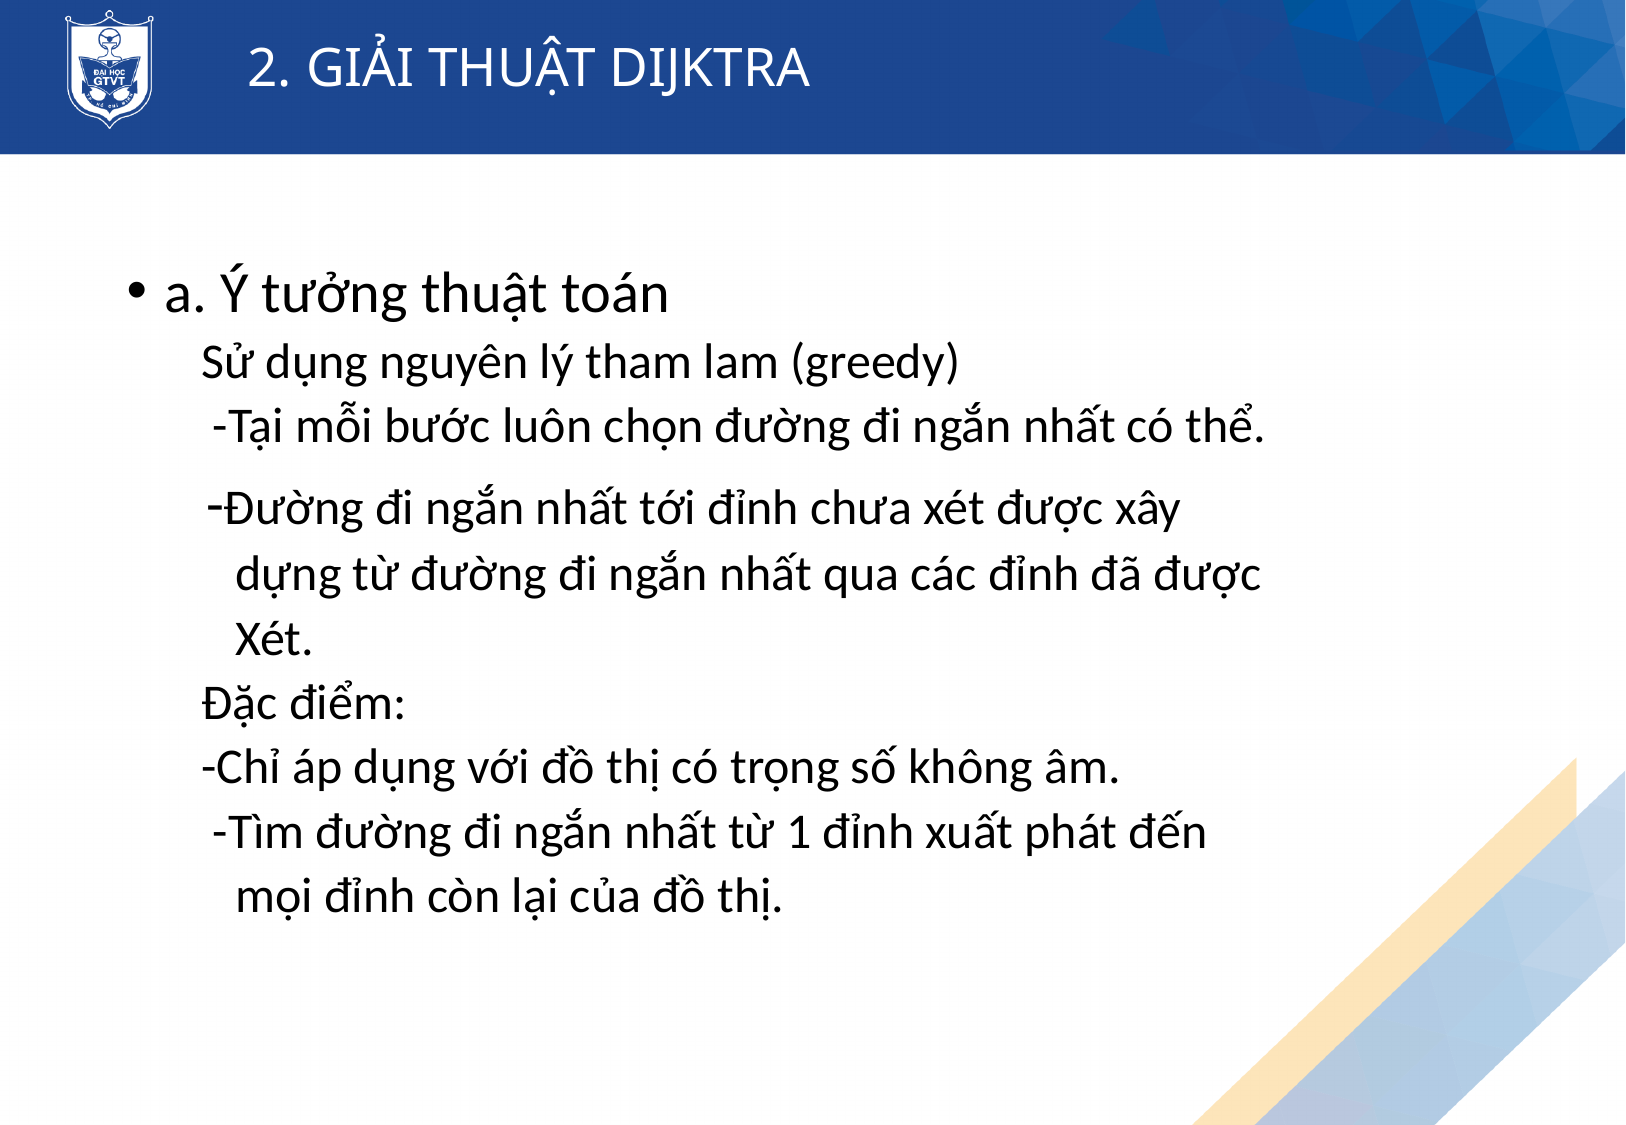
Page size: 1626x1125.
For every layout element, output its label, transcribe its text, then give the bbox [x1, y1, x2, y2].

list a. Ý tưởng thuật toán Sử dụng nguyên lý tham lam (greedy) -Tại mỗi bước luôn chọn đường đi ngắn nhất có thể. -Đường đi ngắn nhất tới đỉnh chưa xét được xây dựng từ đường đi ngắn nhất qua các đỉnh đã được Xét. Đặc điểm: -Chỉ áp dụng với đồ thị có trọng số không âm. -Tìm đường đi ngắn nhất từ 1 đỉnh xuất phát đến mọi đỉnh còn lại của đồ thị. [111, 254, 1514, 1014]
picture [0, 0, 1626, 1125]
title 2. GIẢI THUẬT DIJKTRA [232, 32, 1514, 106]
